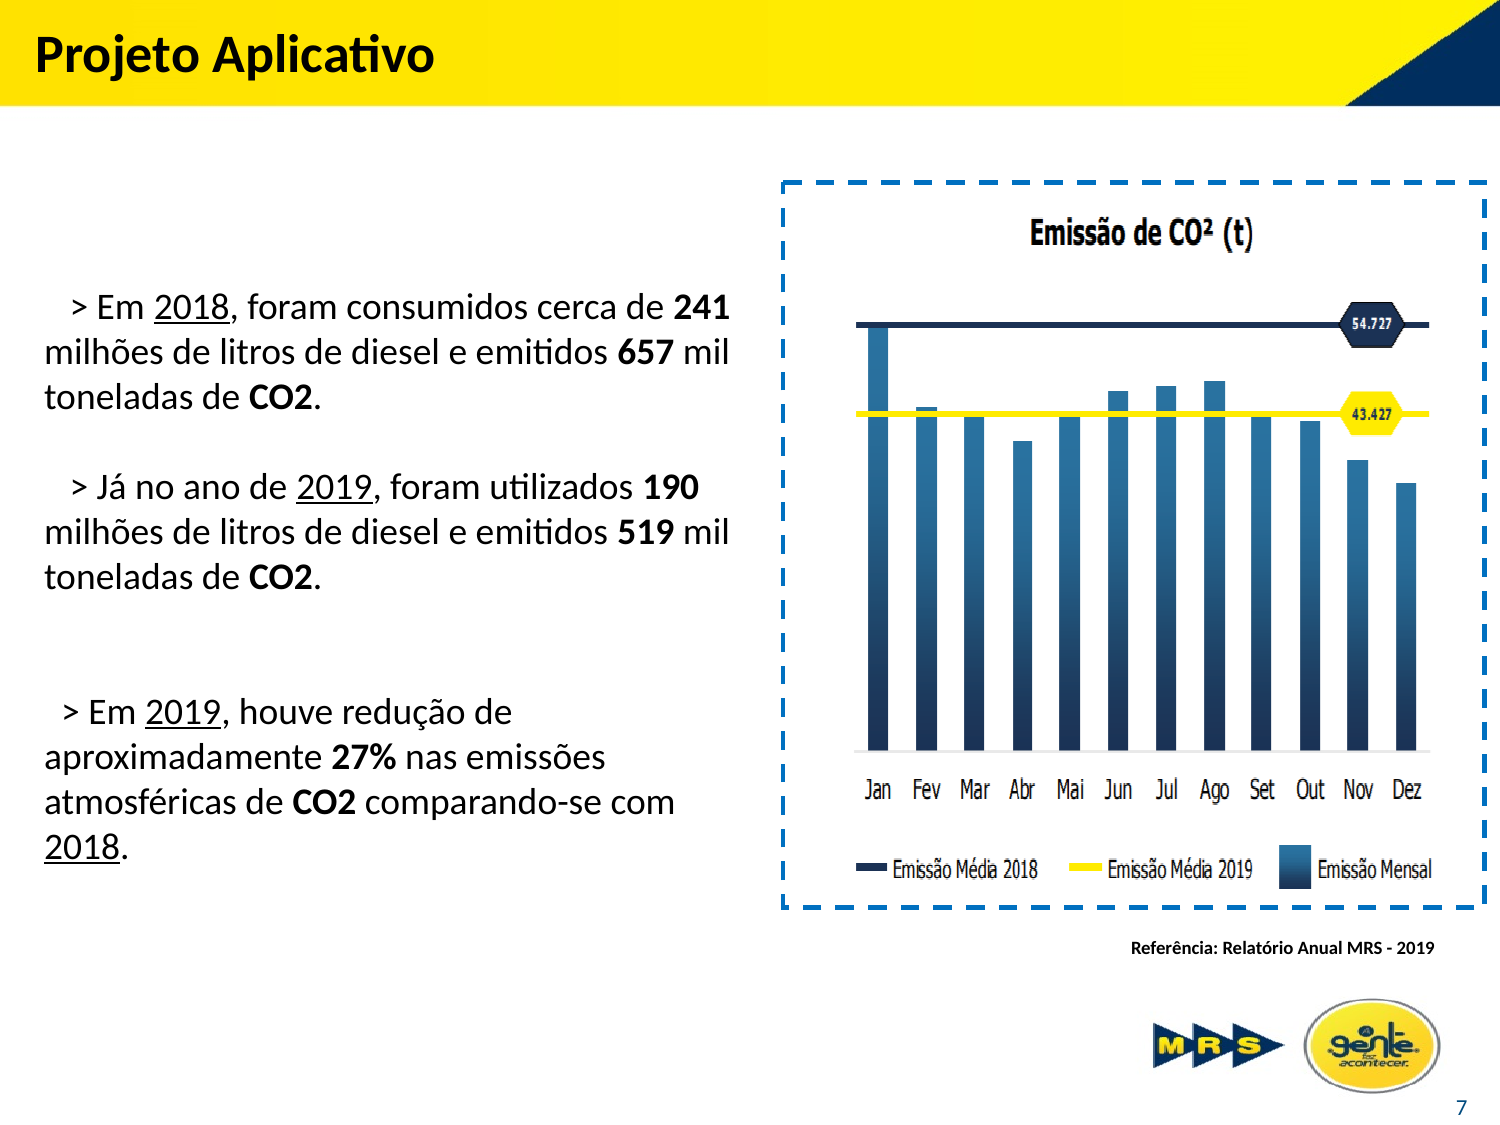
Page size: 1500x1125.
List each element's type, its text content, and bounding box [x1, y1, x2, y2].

picture [0, 0, 1500, 1125]
text_box > Em 2018, foram consumidos cerca de 241 milhões de litros de diesel e emitidos 657 mil toneladas de CO2. > Já no ano de 2019, foram utilizados 190 milhões de litros de diesel e emitidos 519 mil toneladas de CO2. > Em 2019, houve redução de aproximadamente 27% nas emissões atmosféricas de CO2 comparando-se com 2018. [29, 184, 756, 875]
text_box Referência: Relatório Anual MRS - 2019 [1116, 928, 1483, 989]
slide_number 7 [1455, 1091, 1492, 1118]
